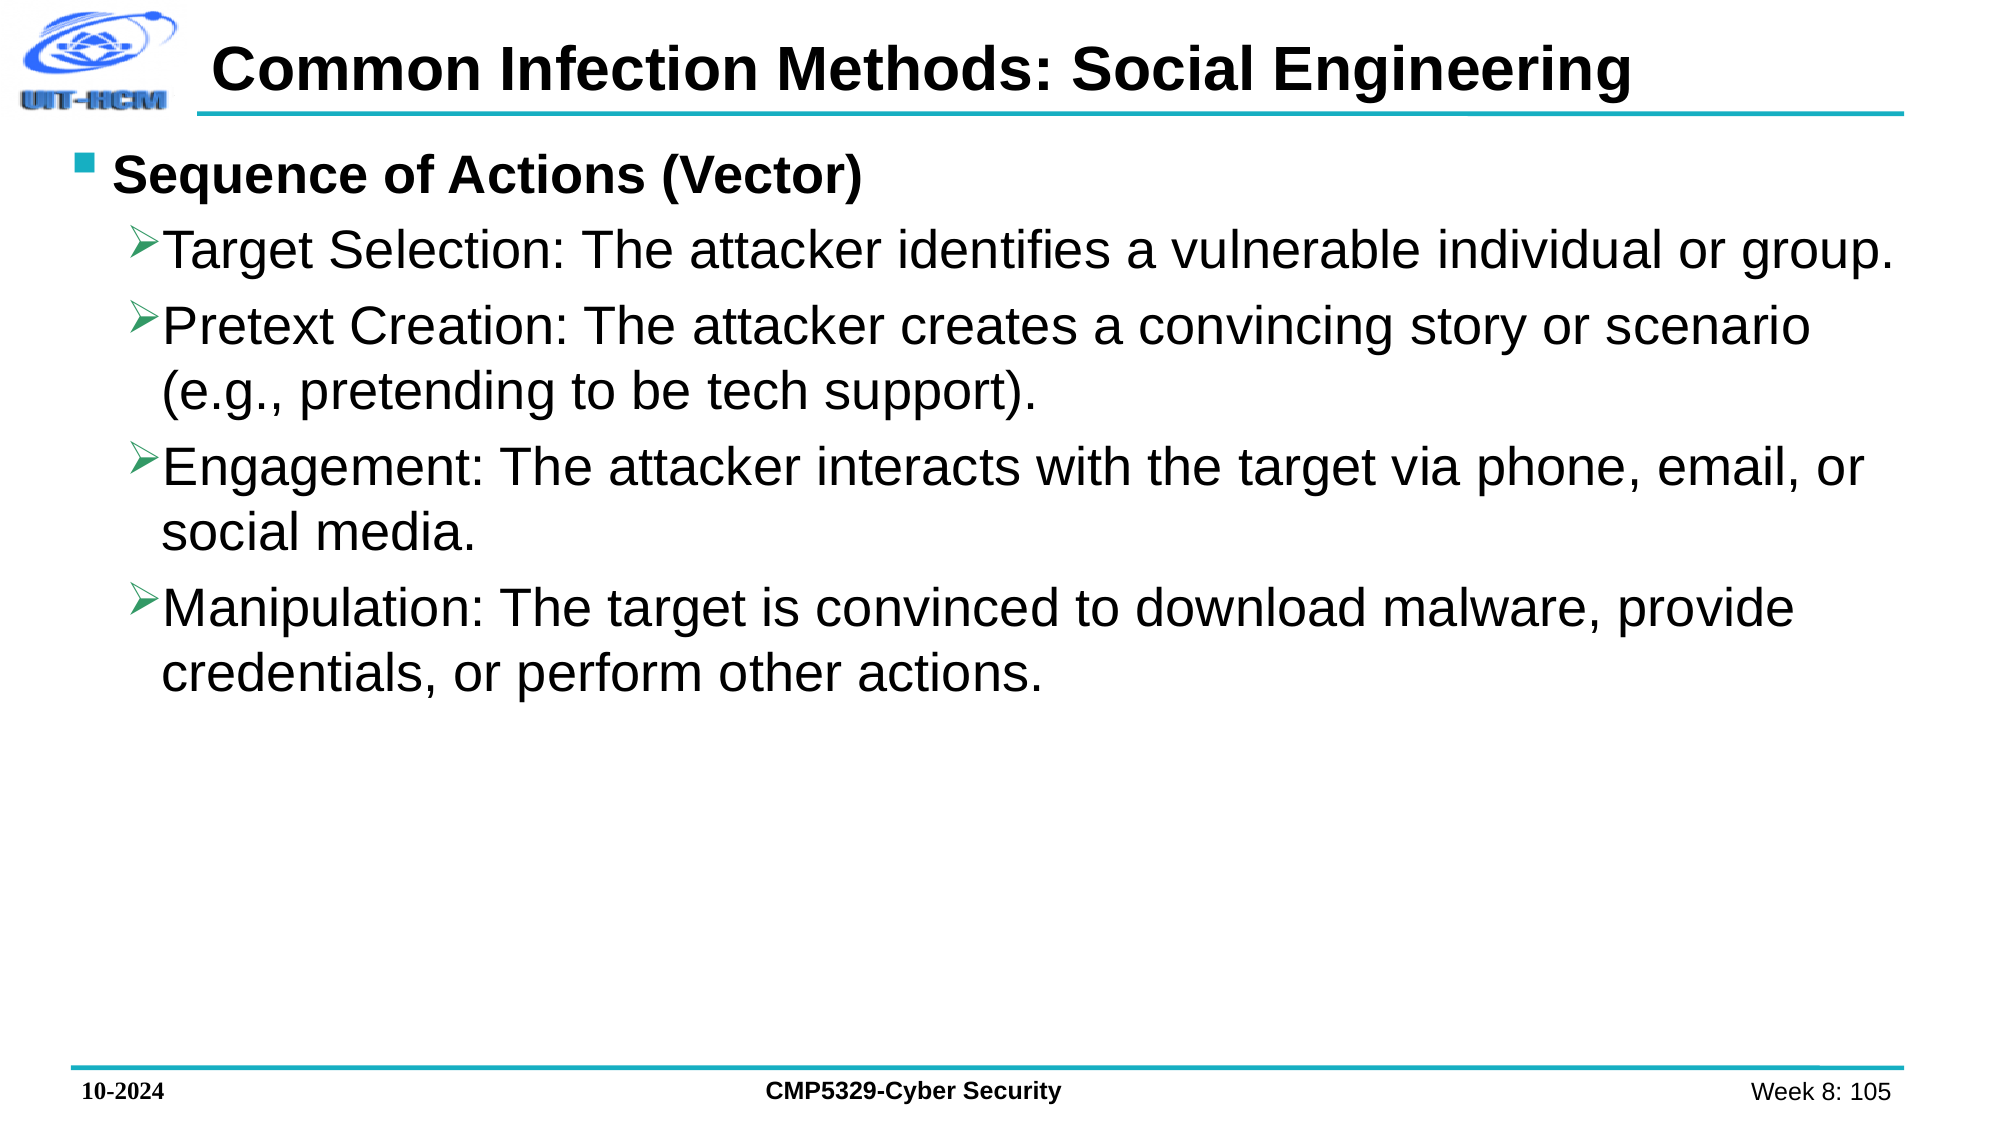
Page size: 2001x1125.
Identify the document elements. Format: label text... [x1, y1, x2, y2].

title Common Infection Methods: Social Engineering [196, 0, 1804, 130]
picture [1, 0, 196, 120]
list Sequence of Actions (Vector) Target Selection: The attacker identifies a vulnerable individual or group. Pretext Creation: The attacker creates a convincing story or scenario (e.g., pretending to be tech support). Engagement: The attacker interacts with the target via phone, email, or social media. Manipulation: The target is convinced to download malware, provide credentials, or perform other actions. [55, 131, 1945, 1055]
